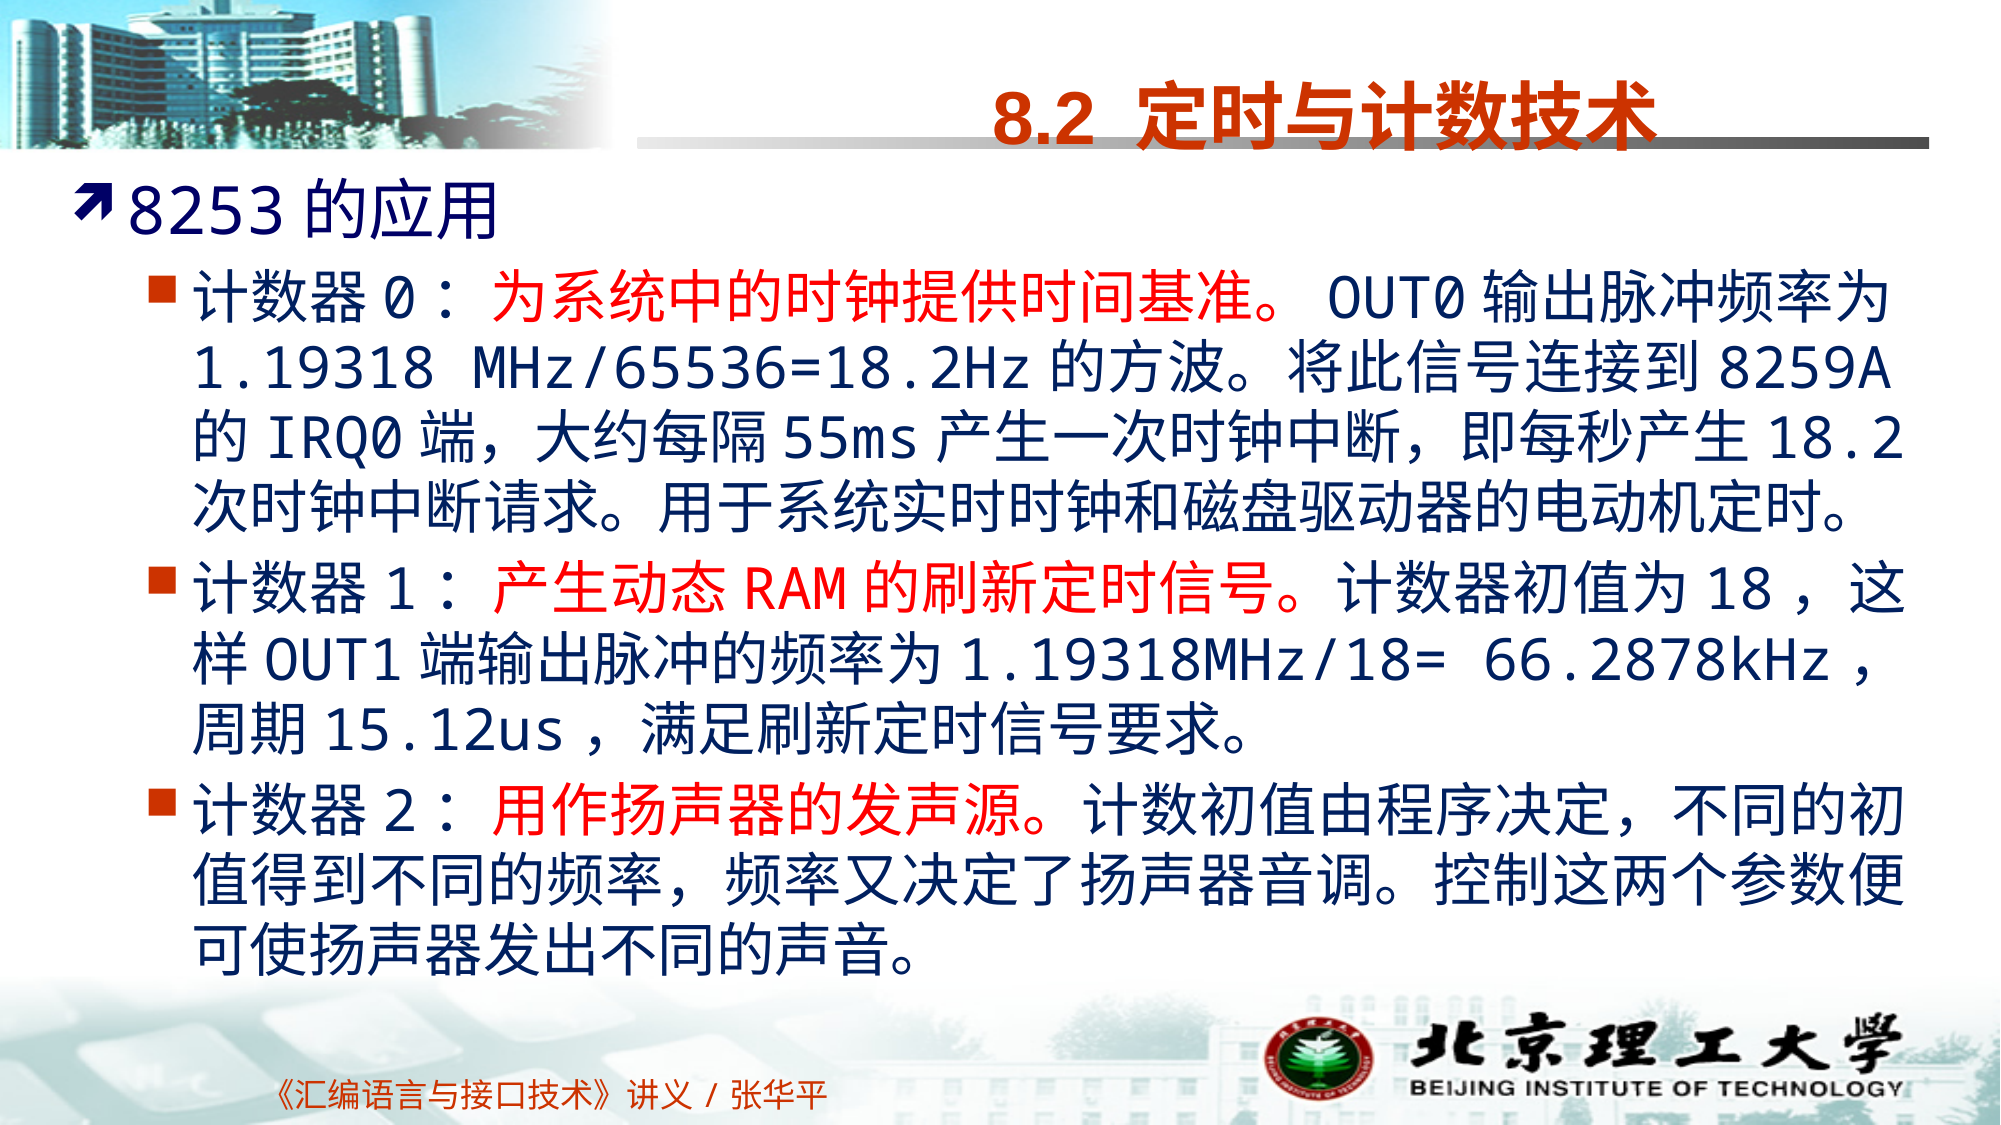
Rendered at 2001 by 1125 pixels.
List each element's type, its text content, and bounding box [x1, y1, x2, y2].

picture [0, 0, 2000, 1125]
list 8253的应用 计数器0：为系统中的时钟提供时间基准。OUT0输出脉冲频率为1.19318 MHz/65536=18.2Hz的方波。将此信号连接到8259A的IRQ0端，大约每隔55ms产生一次时钟中断，即每秒产生18.2次时钟中断请求。用于系统实时时钟和磁盘驱动器的电动机定时。 计数器1：产生动态RAM的刷新定时信号。计数器初值为18，这样OUT1端输出脉冲的频率为1.19318MHz/18= 66.2878kHz，周期15.12us，满足刷新定时信号要求。 计数器2：用作扬声器的发声源。计数初值由程序决定，不同的初值得到不同的频率，频率又决定了扬声器音调。控制这两个参数便可使扬声器发出不同的声音。 [55, 160, 1922, 1024]
title 8.2 定时与计数技术 [409, 45, 1675, 160]
